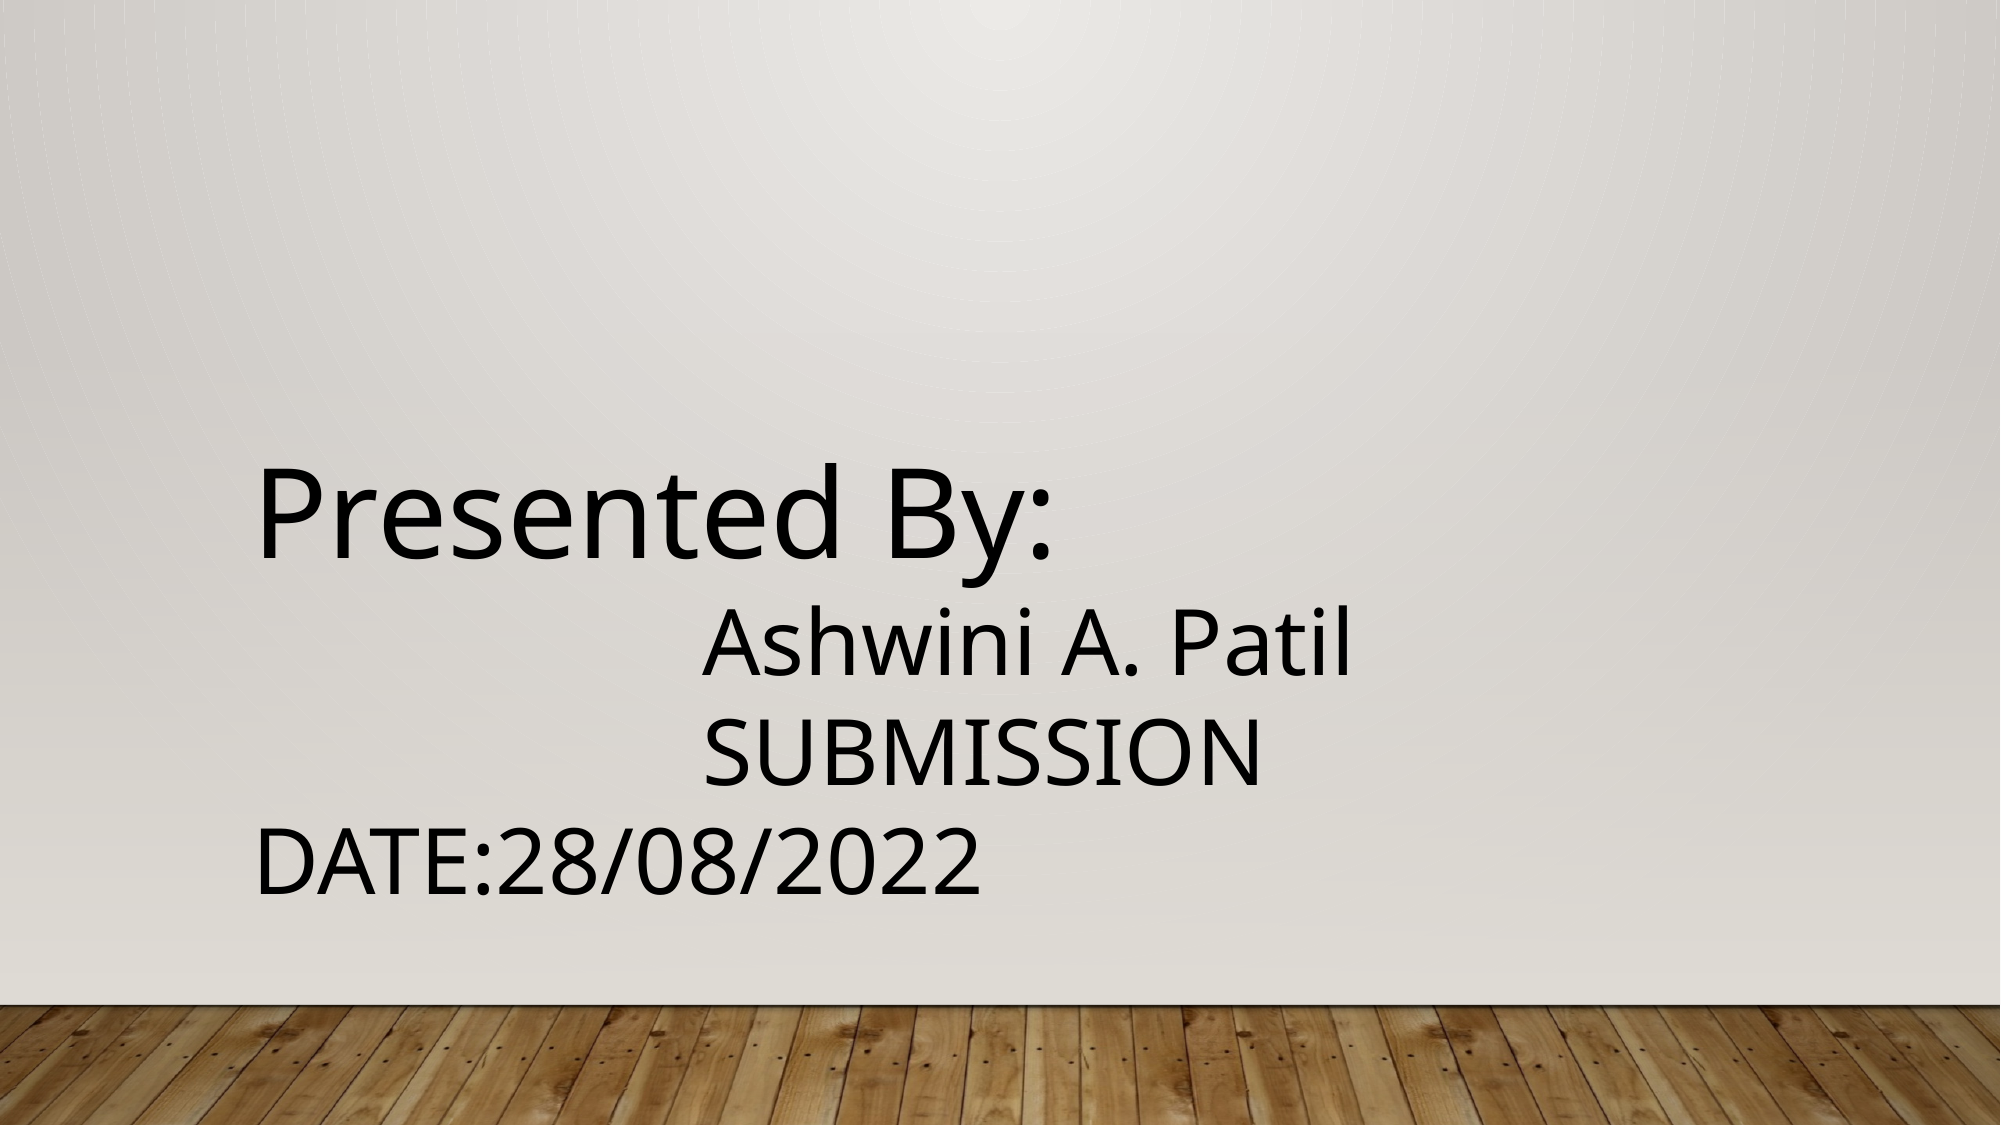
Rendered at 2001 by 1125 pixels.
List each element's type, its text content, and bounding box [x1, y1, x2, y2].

picture [0, 1005, 2000, 1125]
text_box Presented By: Ashwini A. Patil submission Date:28/08/2022 [237, 426, 1758, 921]
